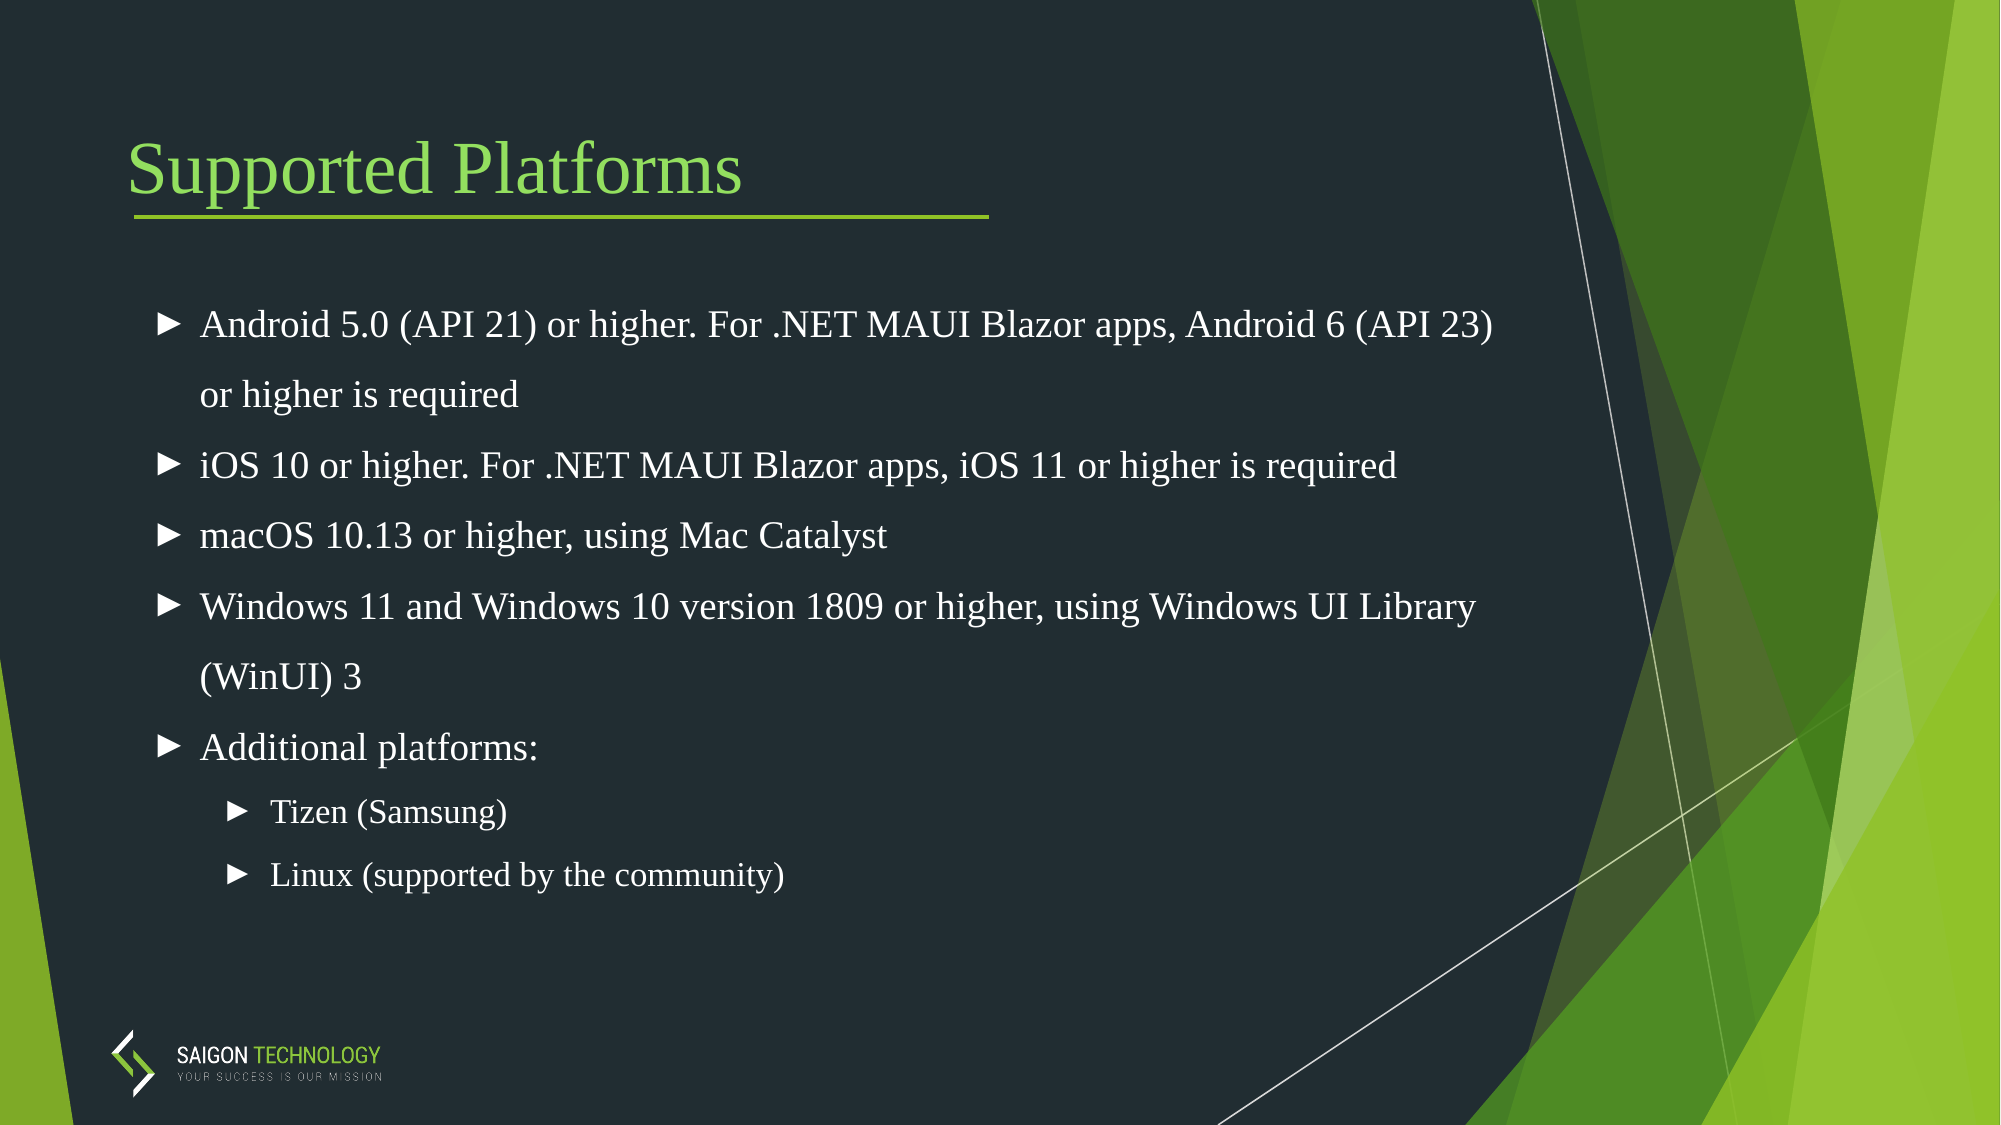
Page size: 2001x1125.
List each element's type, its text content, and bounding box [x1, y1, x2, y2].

text_box Supported Platforms [111, 111, 1112, 217]
picture [110, 1028, 381, 1098]
list Android 5.0 (API 21) or higher. For .NET MAUI Blazor apps, Android 6 (API 23) or higher is required iOS 10 or higher. For .NET MAUI Blazor apps, iOS 11 or higher is required macOS 10.13 or higher, using Mac Catalyst Windows 11 and Windows 10 version 1809 or higher, using Windows UI Library (WinUI) 3 Additional platforms: Tizen (Samsung) Linux (supported by the community) [114, 267, 1525, 904]
